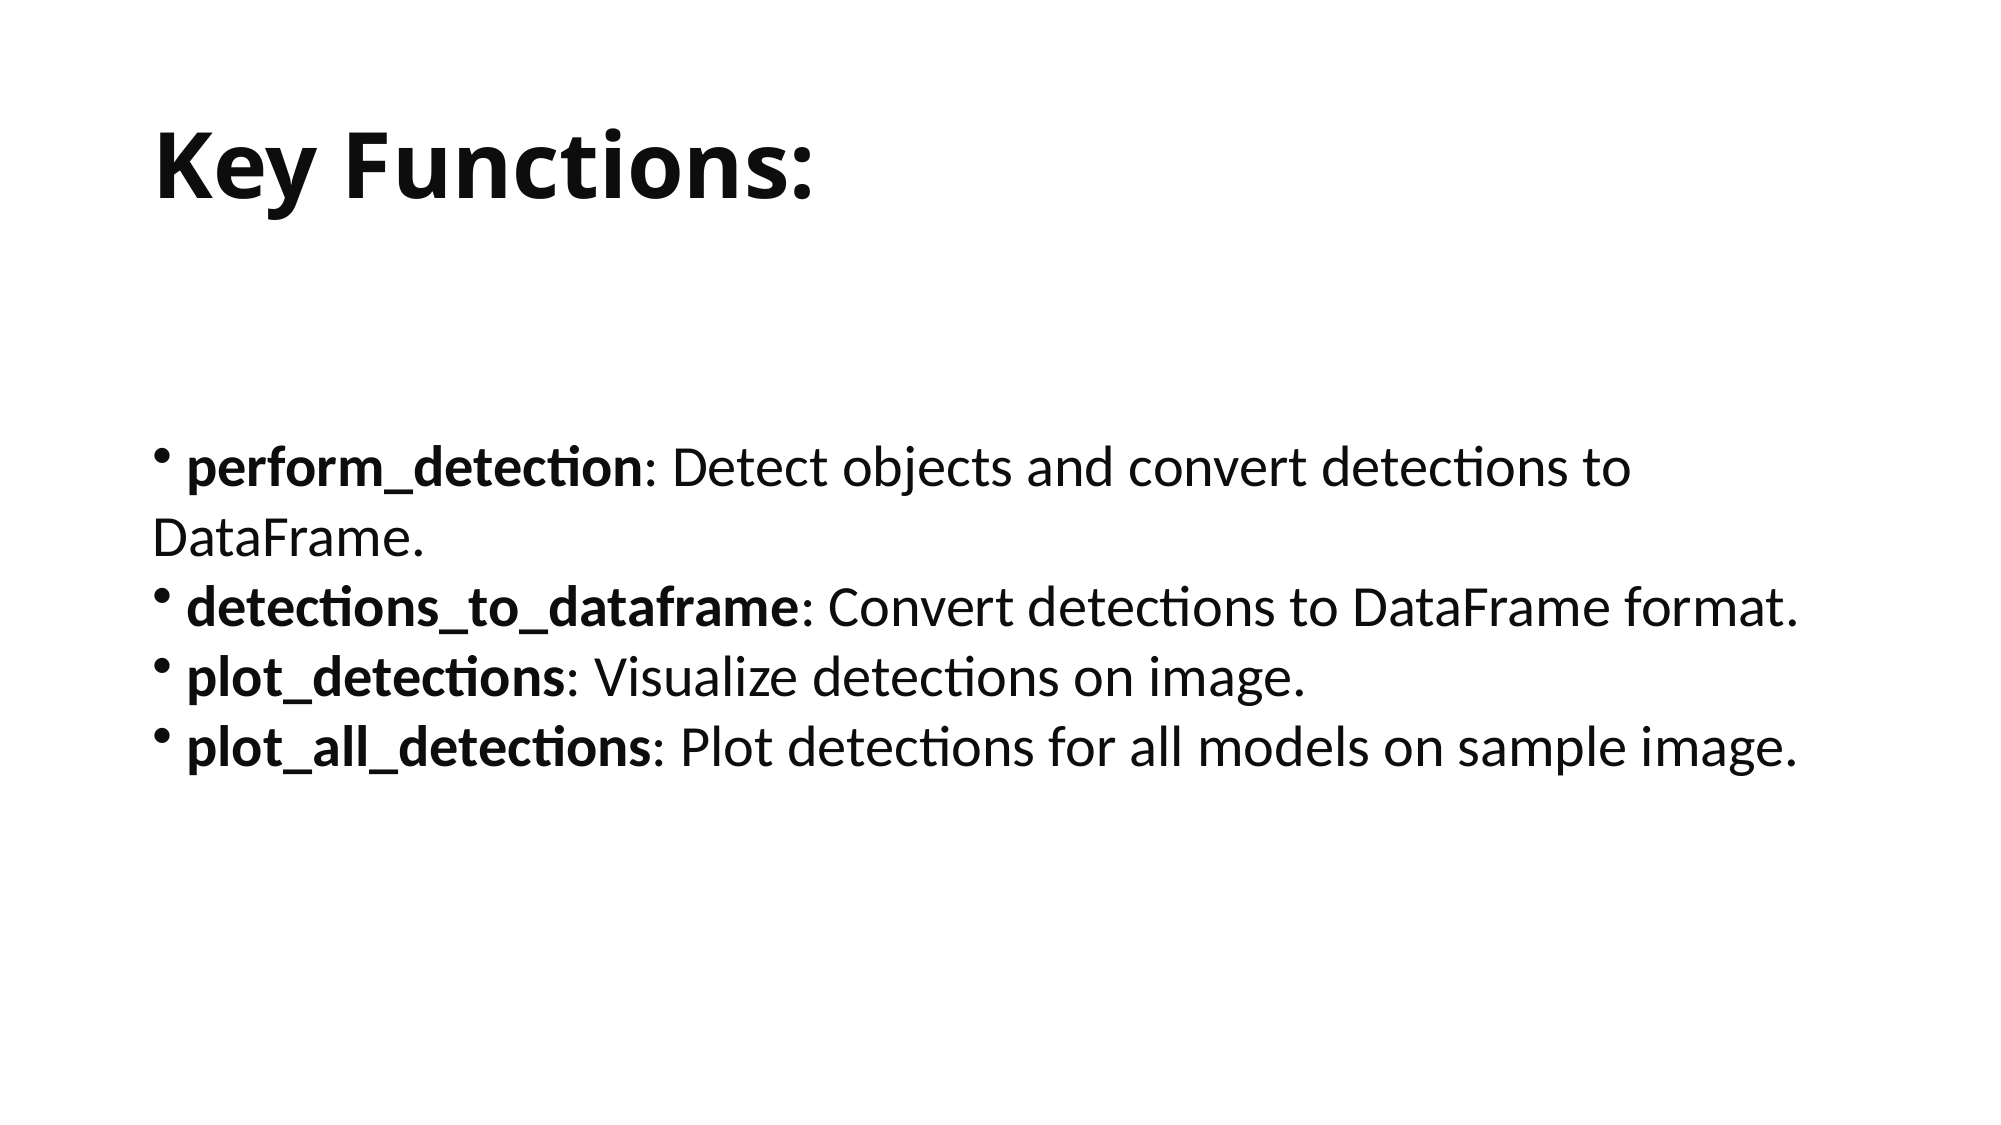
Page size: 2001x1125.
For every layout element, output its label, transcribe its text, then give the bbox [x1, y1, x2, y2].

title Key Functions: [137, 59, 1863, 251]
list perform_detection: Detect objects and convert detections to DataFrame. detections_to_dataframe: Convert detections to DataFrame format. plot_detections: Visualize detections on image. plot_all_detections: Plot detections for all models on sample image. [137, 251, 1883, 955]
